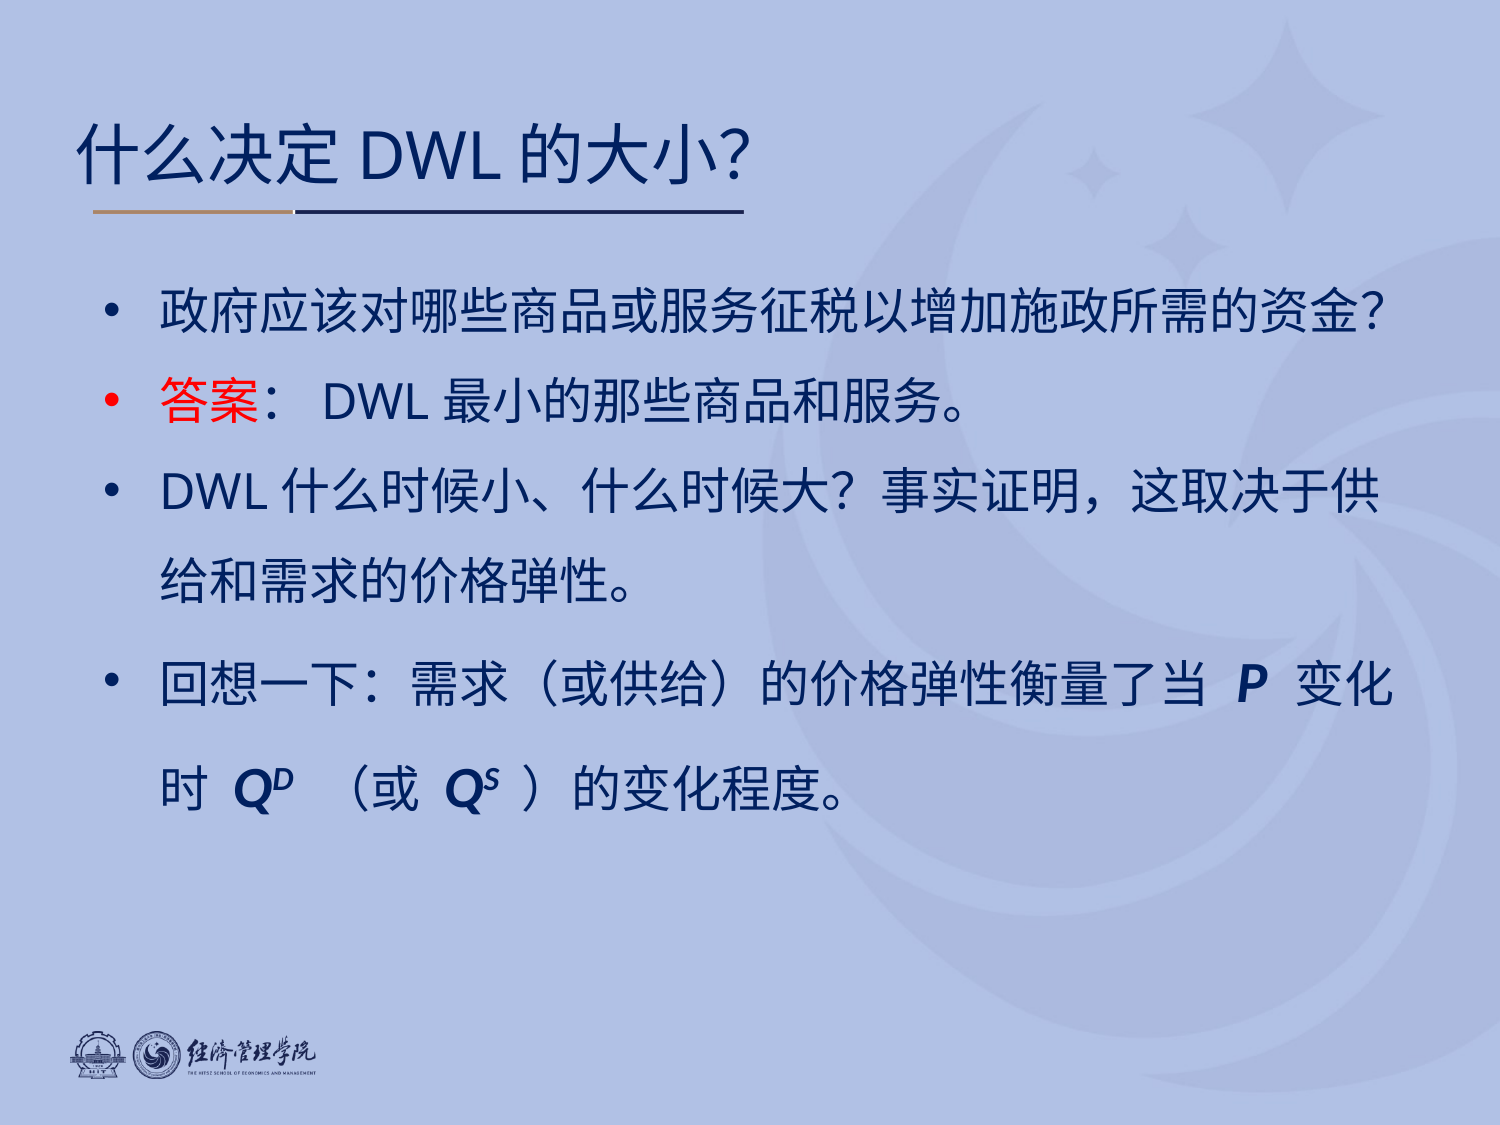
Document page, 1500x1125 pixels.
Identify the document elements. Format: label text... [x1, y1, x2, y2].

text_box 什么决定DWL的大小？ [59, 105, 800, 200]
picture [0, 0, 1500, 1125]
text_box 政府应该对哪些商品或服务征税以增加施政所需的资金？ 答案：DWL最小的那些商品和服务。 DWL什么时候小、什么时候大？事实证明，这取决于供给和需求的价格弹性。 回想一下：需求（或供给）的价格弹性衡量了当 P 变化时 QD （或 QS ）的变化程度。 [88, 242, 1412, 827]
